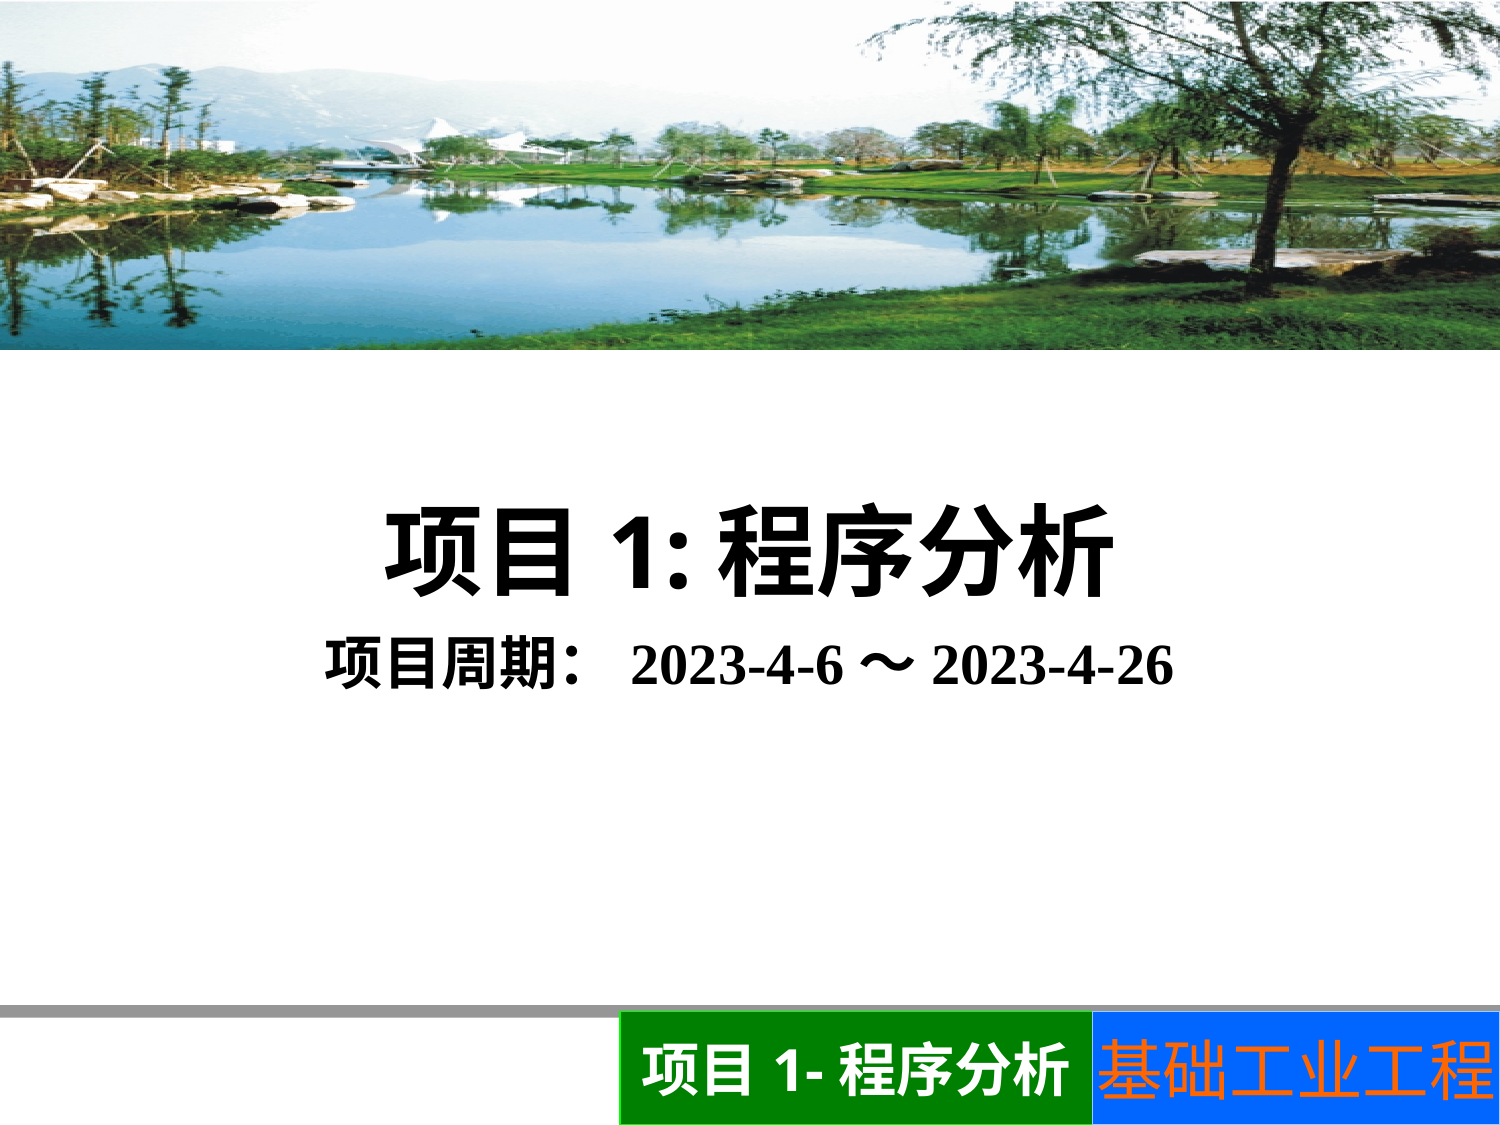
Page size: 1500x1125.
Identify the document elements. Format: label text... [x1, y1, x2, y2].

title 项目1:程序分析 项目周期：2023-4-6～2023-4-26 [0, 358, 1500, 809]
picture [0, 0, 1500, 351]
